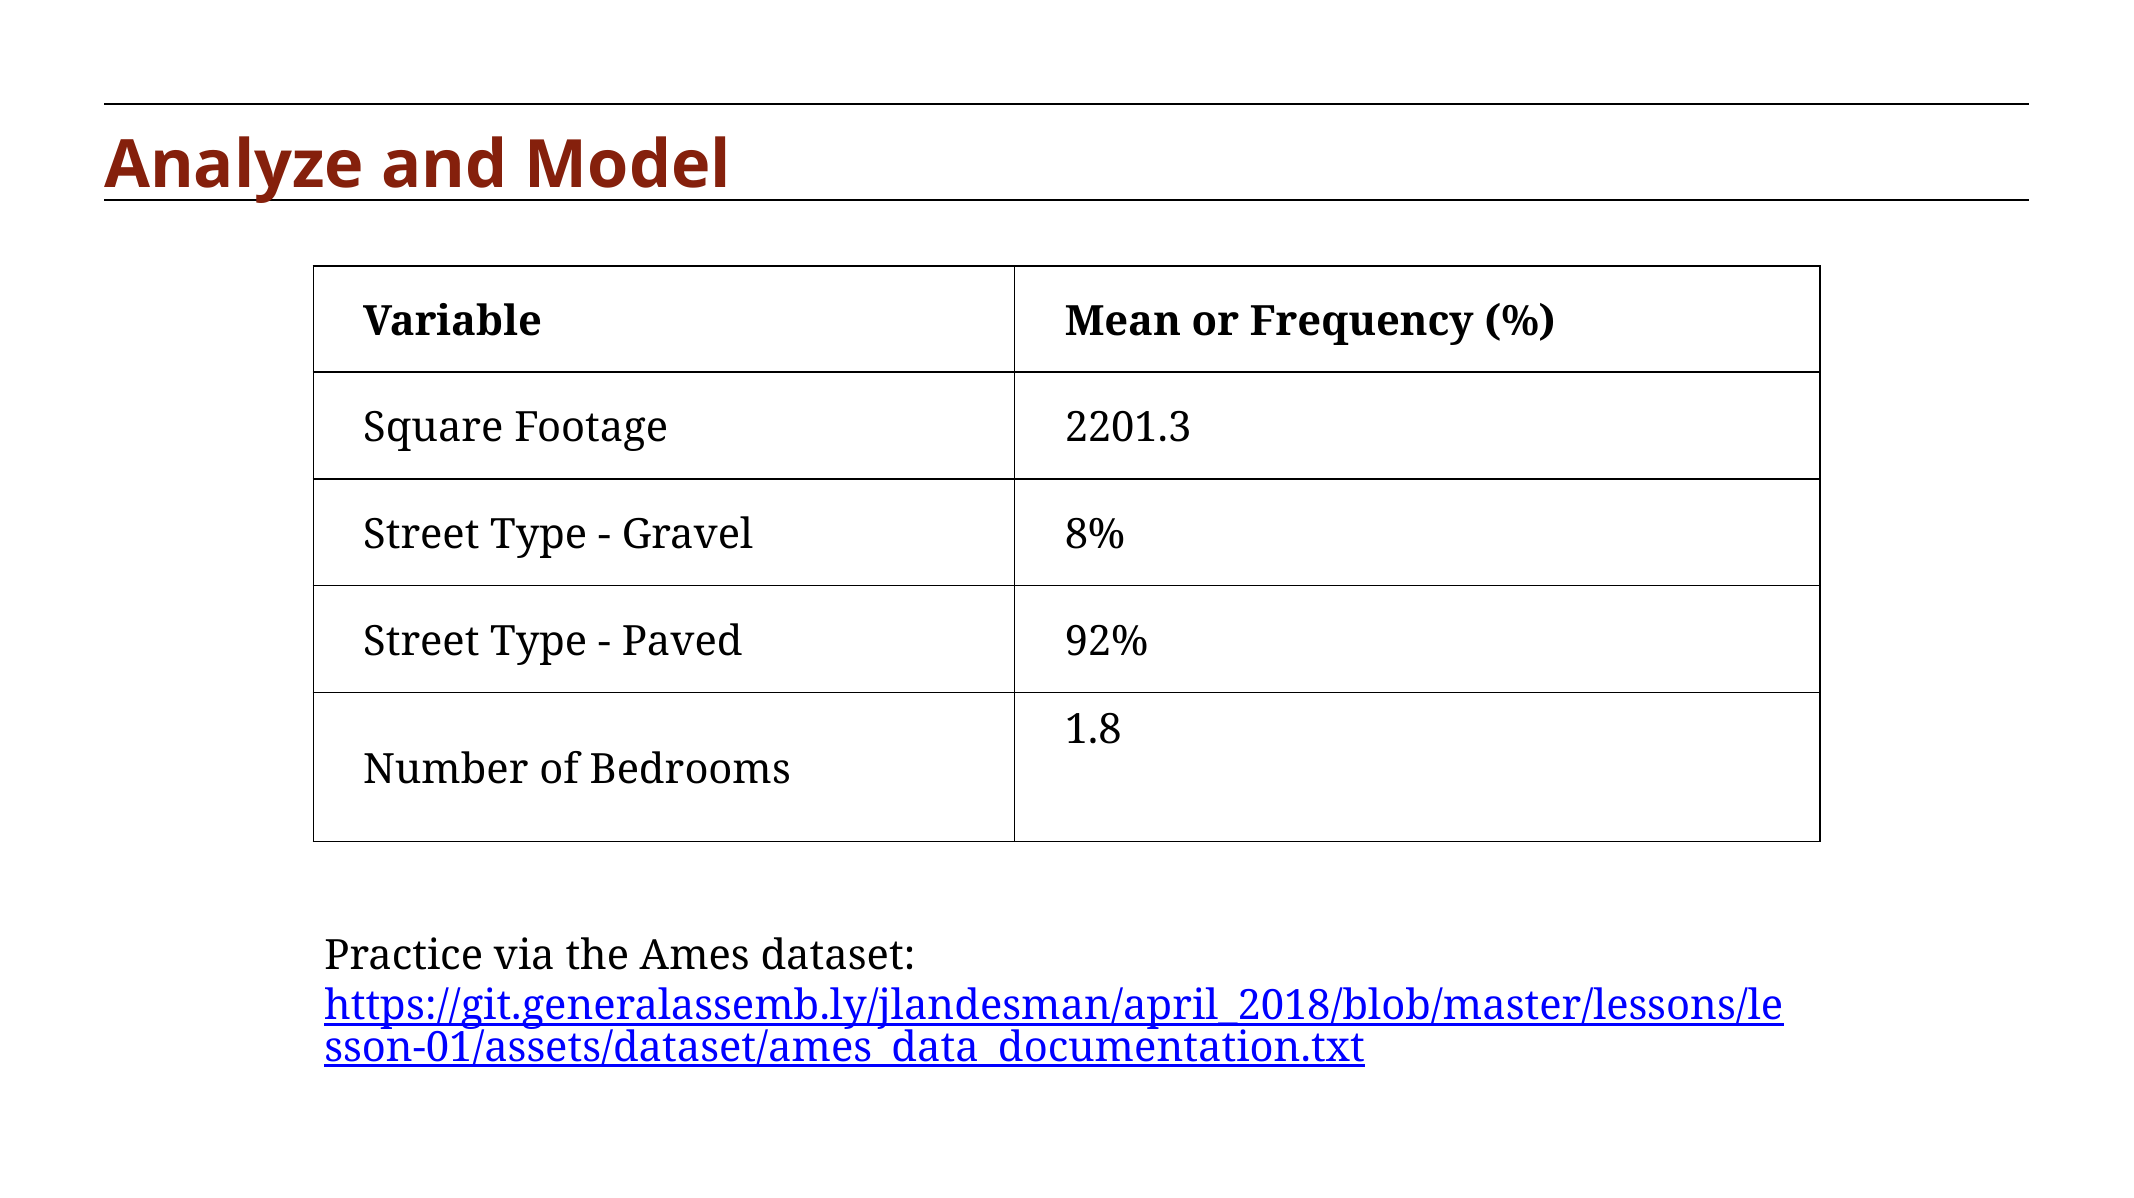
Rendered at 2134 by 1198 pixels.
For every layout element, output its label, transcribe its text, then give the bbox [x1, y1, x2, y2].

text_box Analyze and Model [104, 120, 1371, 192]
table_cell 92% [1015, 586, 1819, 692]
table_cell Number of Bedrooms [314, 693, 1014, 841]
table_cell Street Type - Paved [314, 586, 1014, 692]
table_cell Square Footage [314, 373, 1014, 478]
table_header Mean or Frequency (%) [1015, 267, 1819, 371]
table_cell 2201.3 [1015, 373, 1819, 478]
table_cell 8% [1015, 480, 1819, 585]
table_cell Street Type - Gravel [314, 480, 1014, 585]
table_cell 1.8 [1015, 693, 1819, 841]
text_box Practice via the Ames dataset: https://git.generalassemb.ly/jlandesman/april_2018/blob/master/lessons/lesson-01/assets/dataset/ames_data_documentation.txt [309, 912, 1817, 1128]
table_header Variable [314, 267, 1014, 371]
